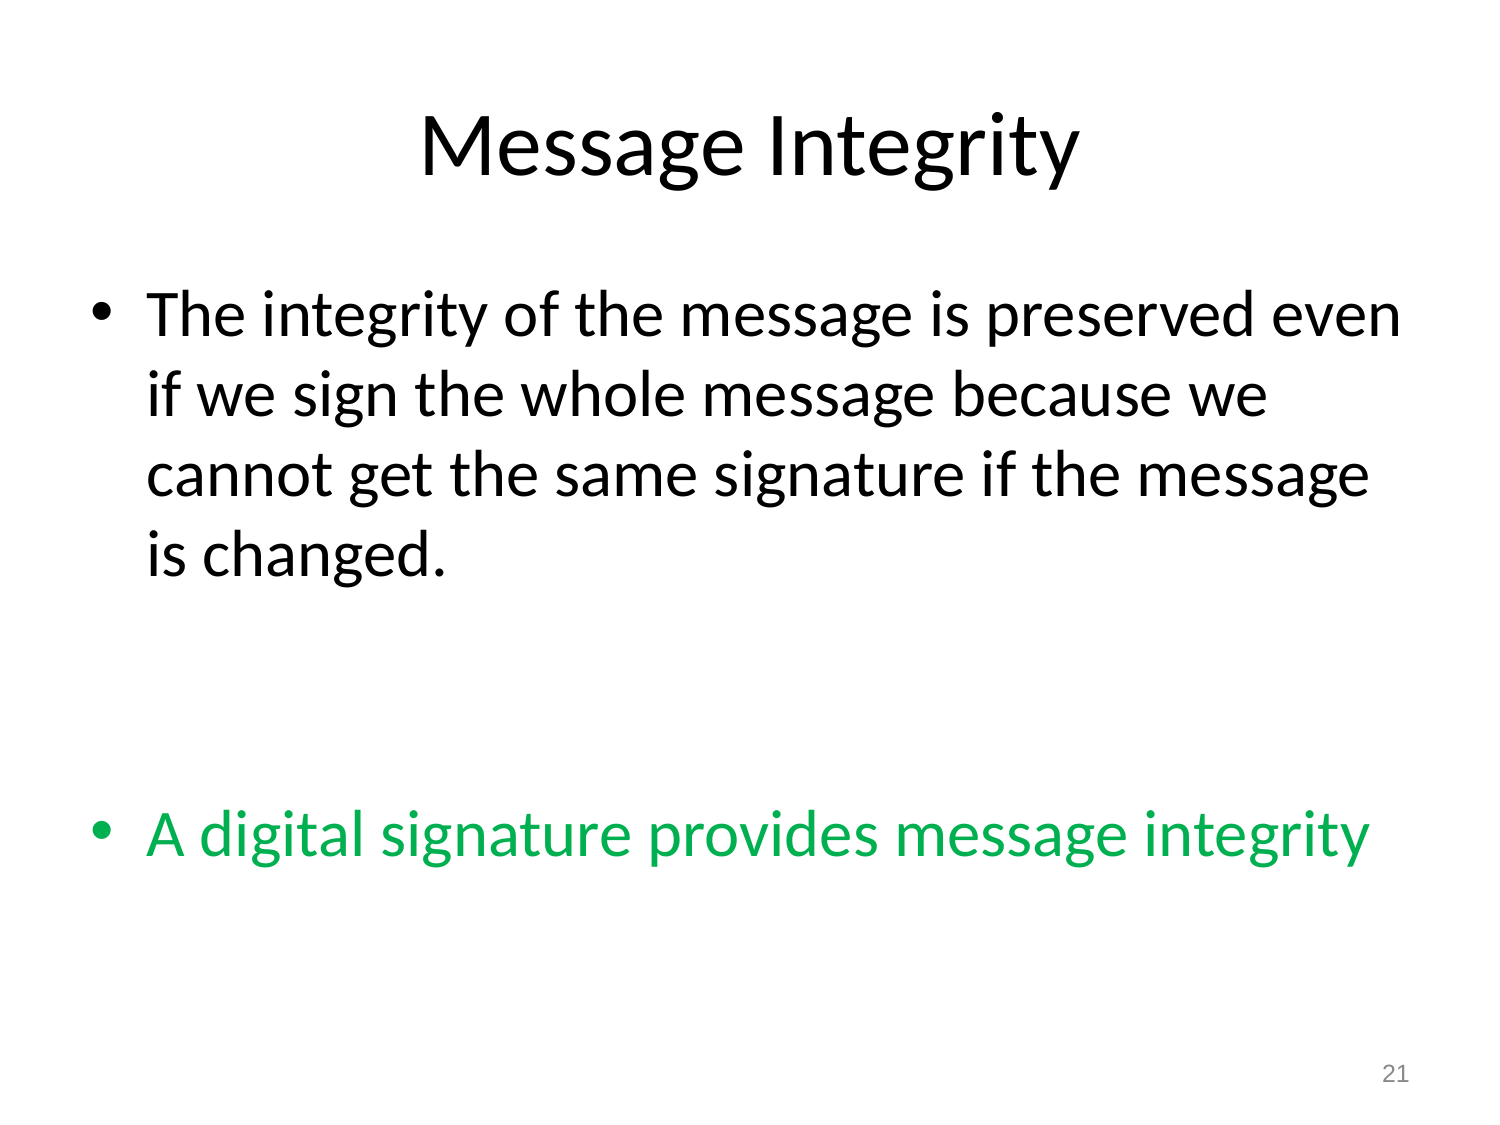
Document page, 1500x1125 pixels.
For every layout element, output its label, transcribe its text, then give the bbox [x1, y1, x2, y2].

title Message Integrity [75, 45, 1425, 233]
list The integrity of the message is preserved even if we sign the whole message because we cannot get the same signature if the message is changed. A digital signature provides message integrity [75, 262, 1425, 1005]
slide_number 21 [1074, 1042, 1425, 1103]
